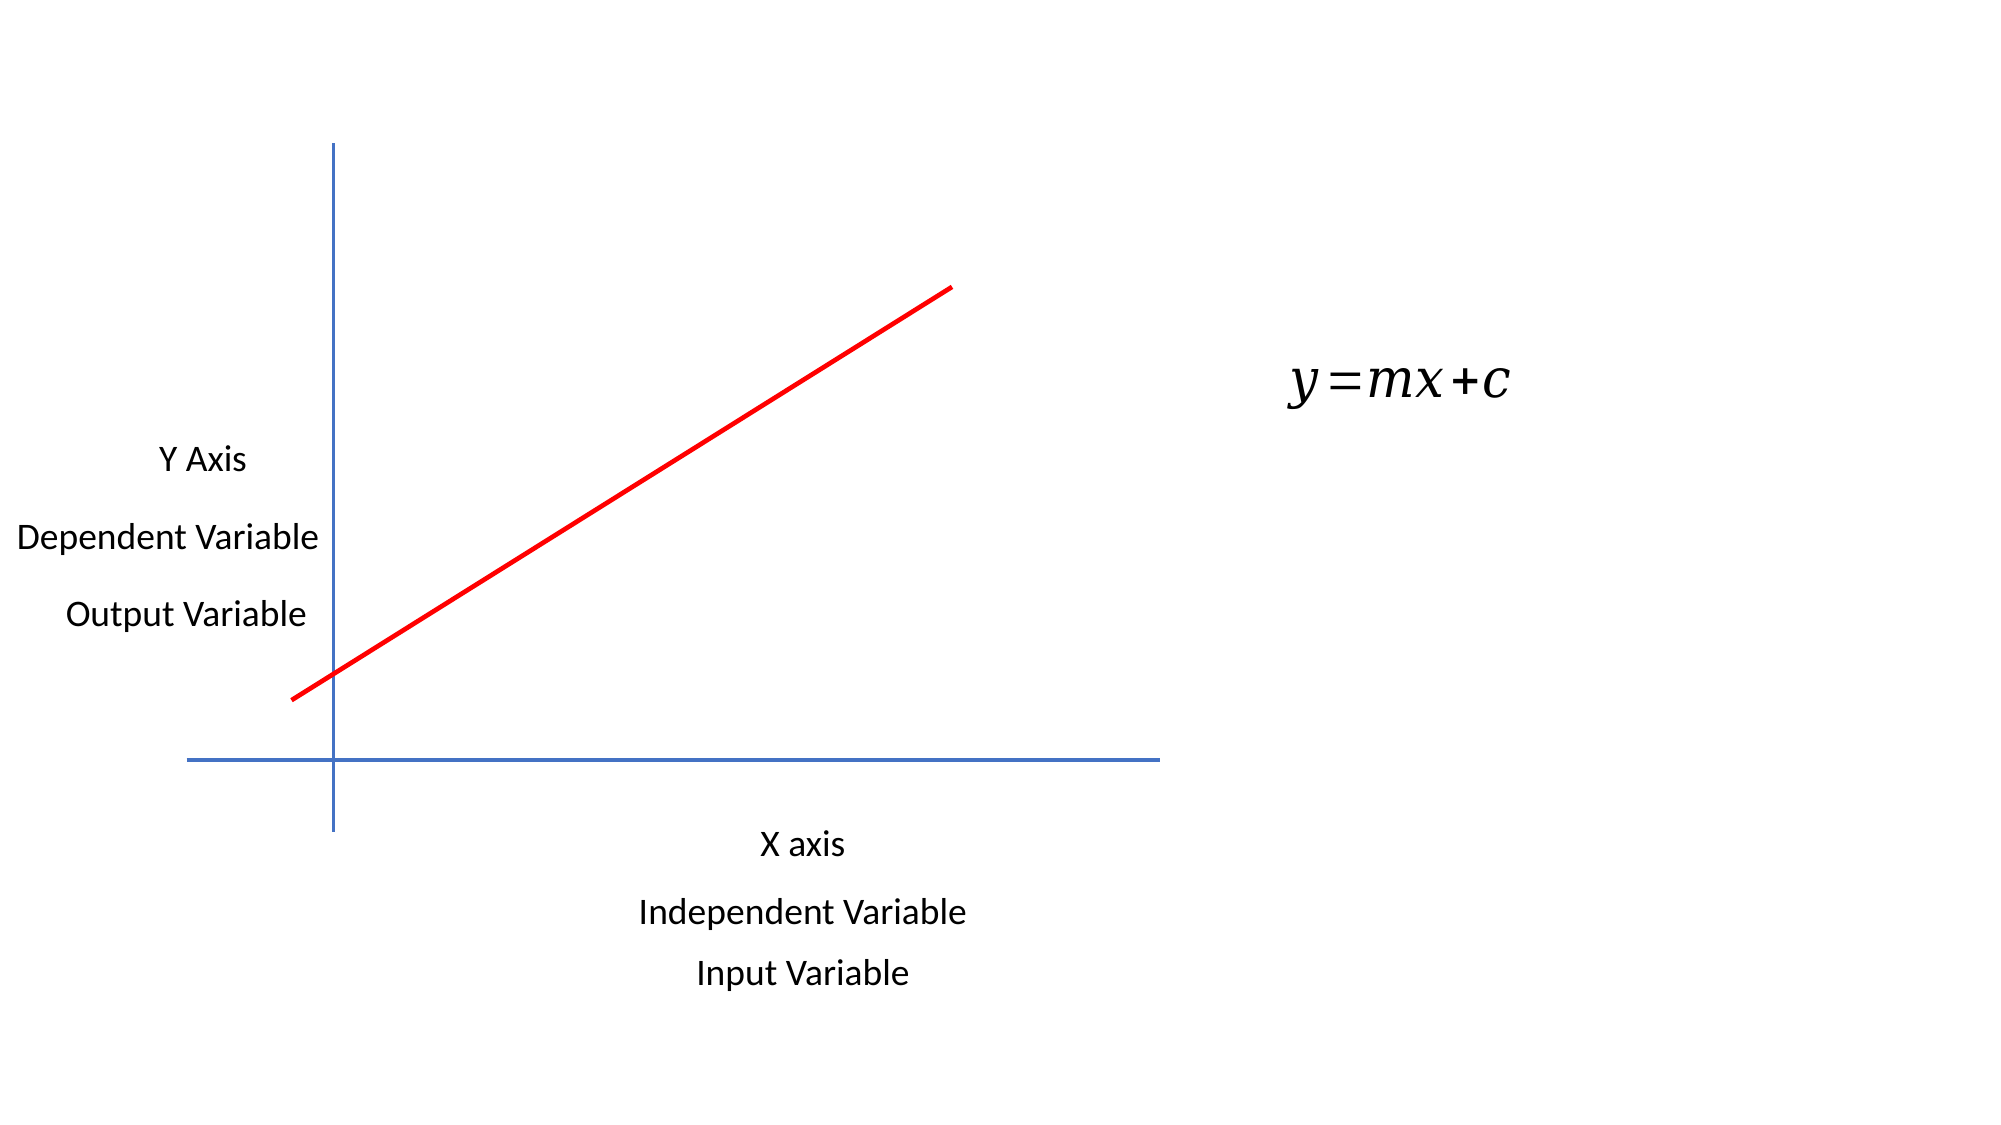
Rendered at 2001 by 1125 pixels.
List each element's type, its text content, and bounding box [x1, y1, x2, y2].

text_box Y Axis [144, 426, 263, 487]
text_box Dependent Variable [2, 504, 291, 565]
text_box Independent Variable [623, 879, 983, 940]
text_box Output Variable [51, 581, 291, 642]
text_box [291, 286, 953, 701]
text_box X axis [745, 811, 861, 872]
text_box Input Variable [681, 940, 925, 1001]
